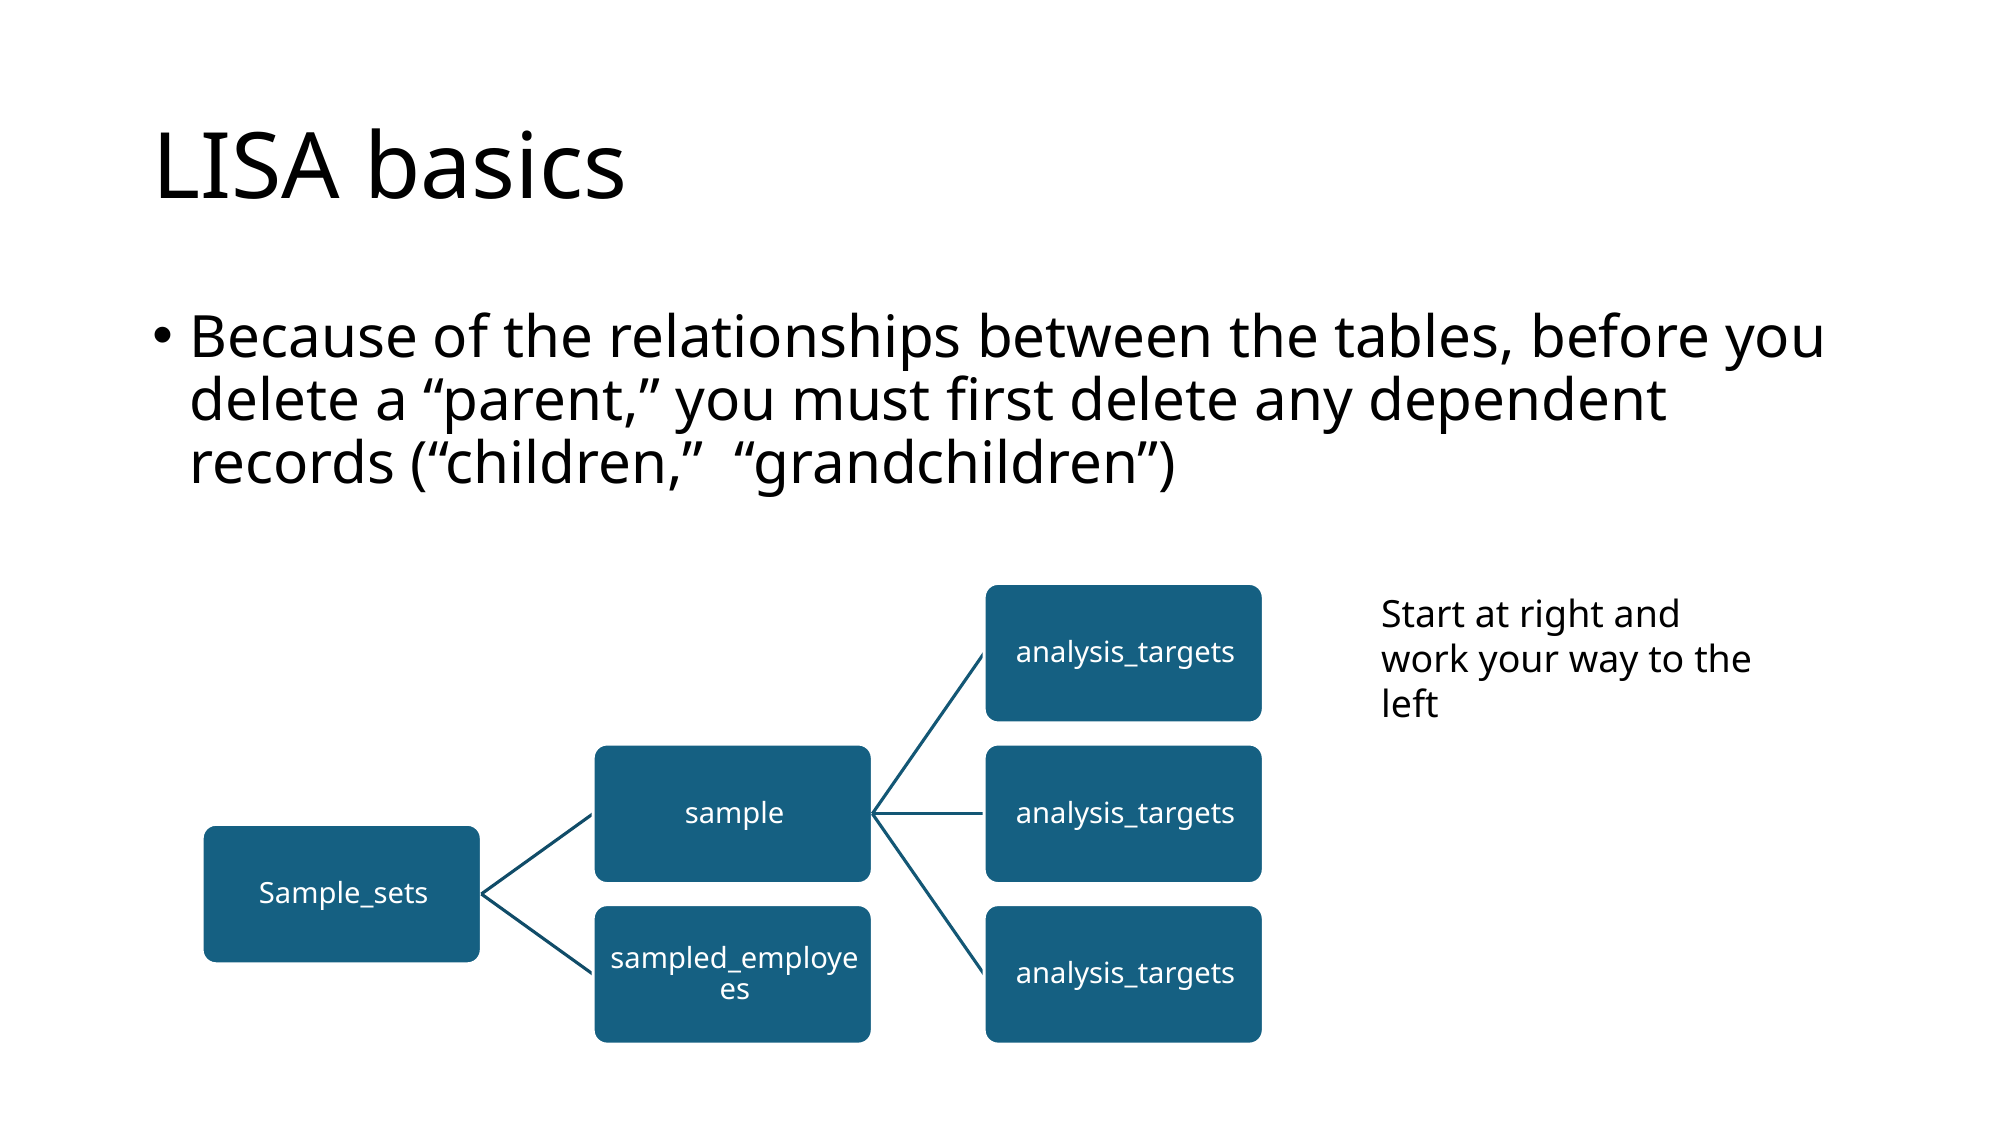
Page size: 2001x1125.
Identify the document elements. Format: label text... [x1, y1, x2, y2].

title LISA basics [137, 59, 1863, 278]
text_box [98, 582, 1367, 1045]
list Because of the relationships between the tables, before you delete a “parent,” you must first delete any dependent records (“children,” “grandchildren”) [137, 299, 1863, 1014]
text_box Start at right and work your way to the left [1367, 583, 1772, 733]
